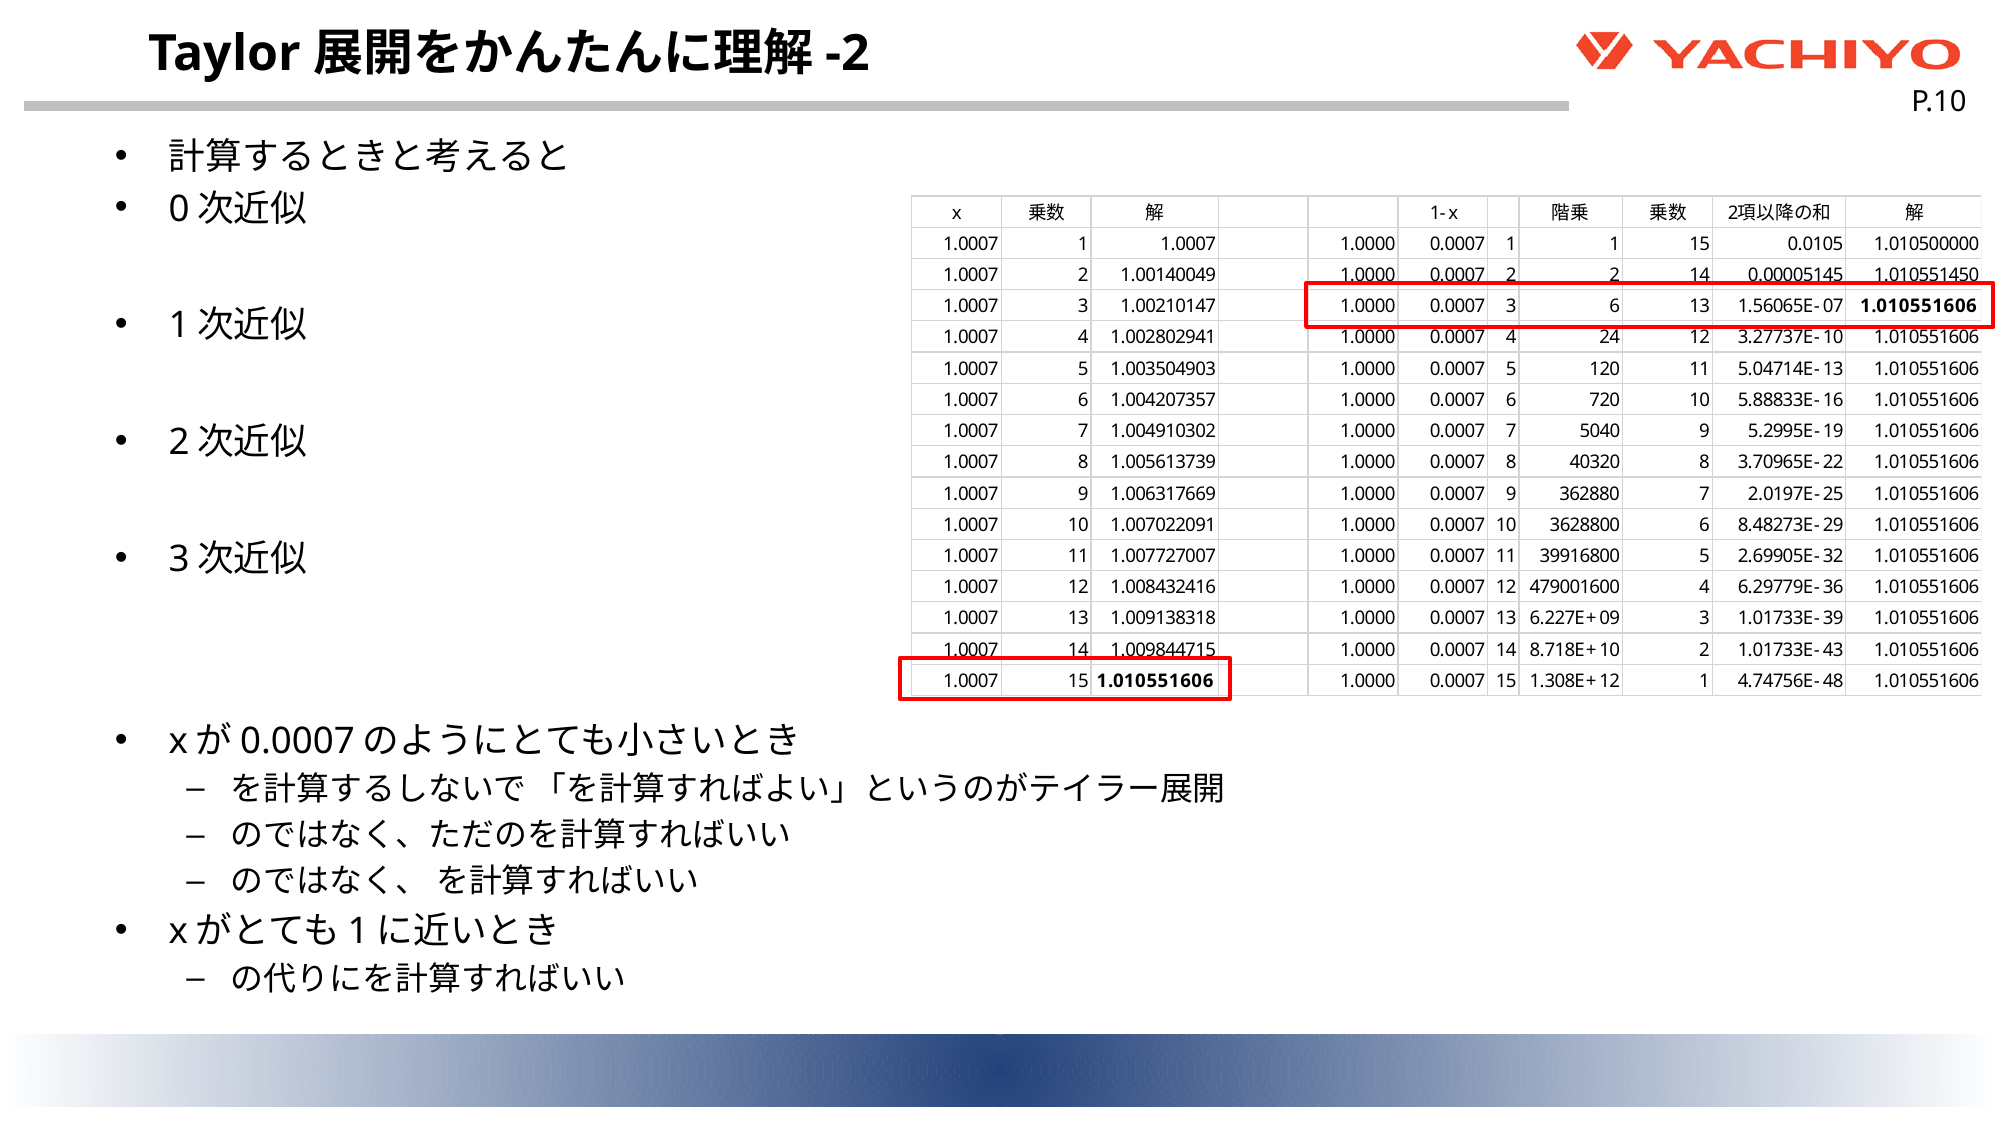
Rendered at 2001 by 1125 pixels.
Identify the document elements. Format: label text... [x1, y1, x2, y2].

title Taylor展開をかんたんに理解-2 [133, 0, 1900, 102]
text_box [1987, 281, 1995, 329]
picture [910, 195, 1983, 697]
text_box [898, 656, 907, 701]
